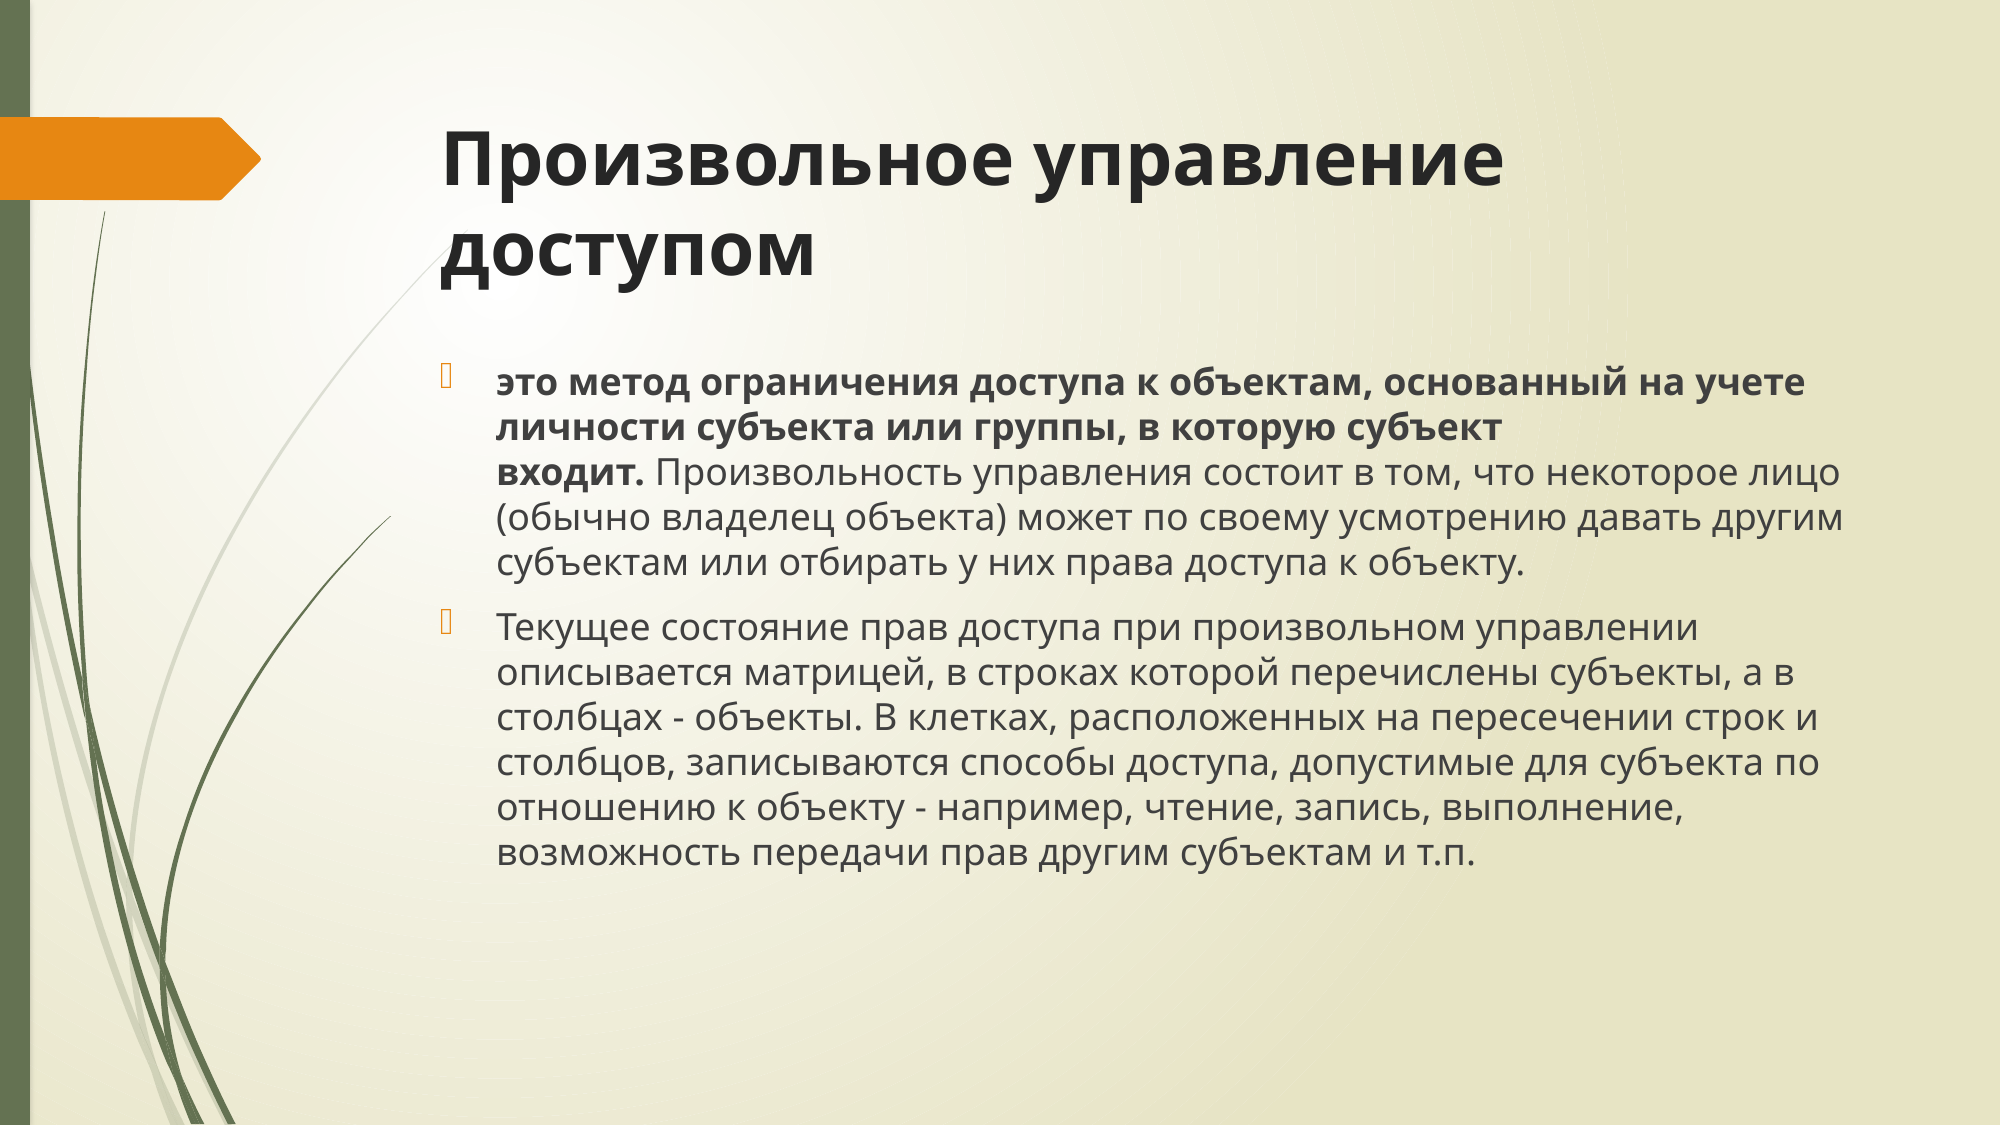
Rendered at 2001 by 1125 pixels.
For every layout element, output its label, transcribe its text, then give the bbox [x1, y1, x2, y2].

title Произвольное управление доступом [425, 102, 1888, 313]
list это метод ограничения доступа к объектам, основанный на учете личности субъекта или группы, в которую субъект входит. Произвольность управления состоит в том, что некоторое лицо (обычно владелец объекта) может по своему усмотрению давать другим субъектам или отбирать у них права доступа к объекту. Текущее состояние прав доступа при произвольном управлении описывается матрицей, в строках которой перечислены субъекты, а в столбцах - объекты. В клетках, расположенных на пересечении строк и столбцов, записываются способы доступа, допустимые для субъекта по отношению к объекту - например, чтение, запись, выполнение, возможность передачи прав другим субъектам и т.п. [424, 350, 1888, 970]
